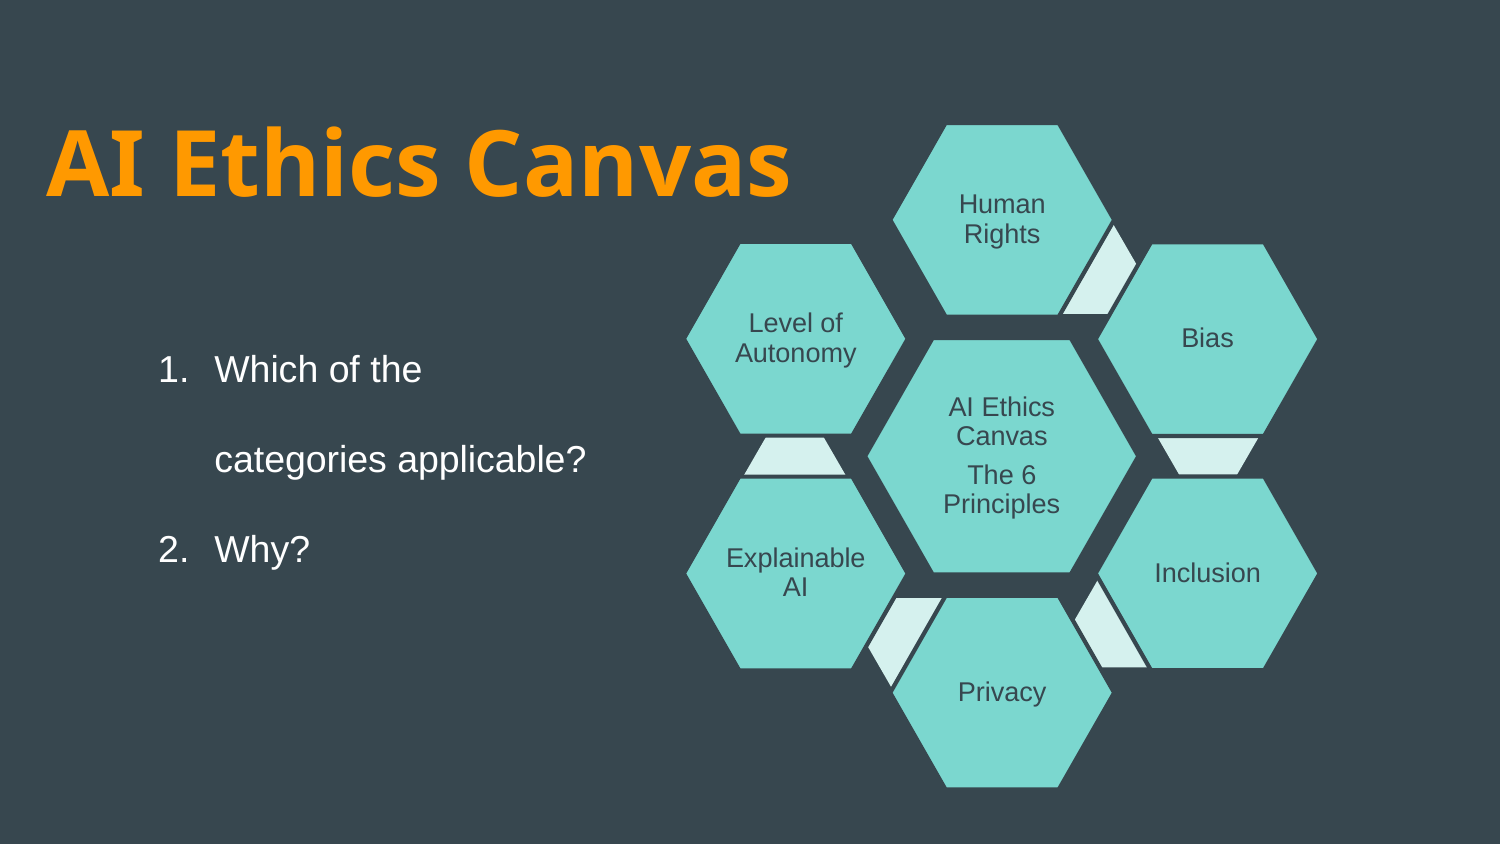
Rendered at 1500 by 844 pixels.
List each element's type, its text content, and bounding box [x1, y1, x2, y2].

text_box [683, 122, 1320, 790]
text_box Which of the categories applicable? Why? [143, 292, 610, 764]
text_box AI Ethics Canvas [31, 49, 1248, 230]
